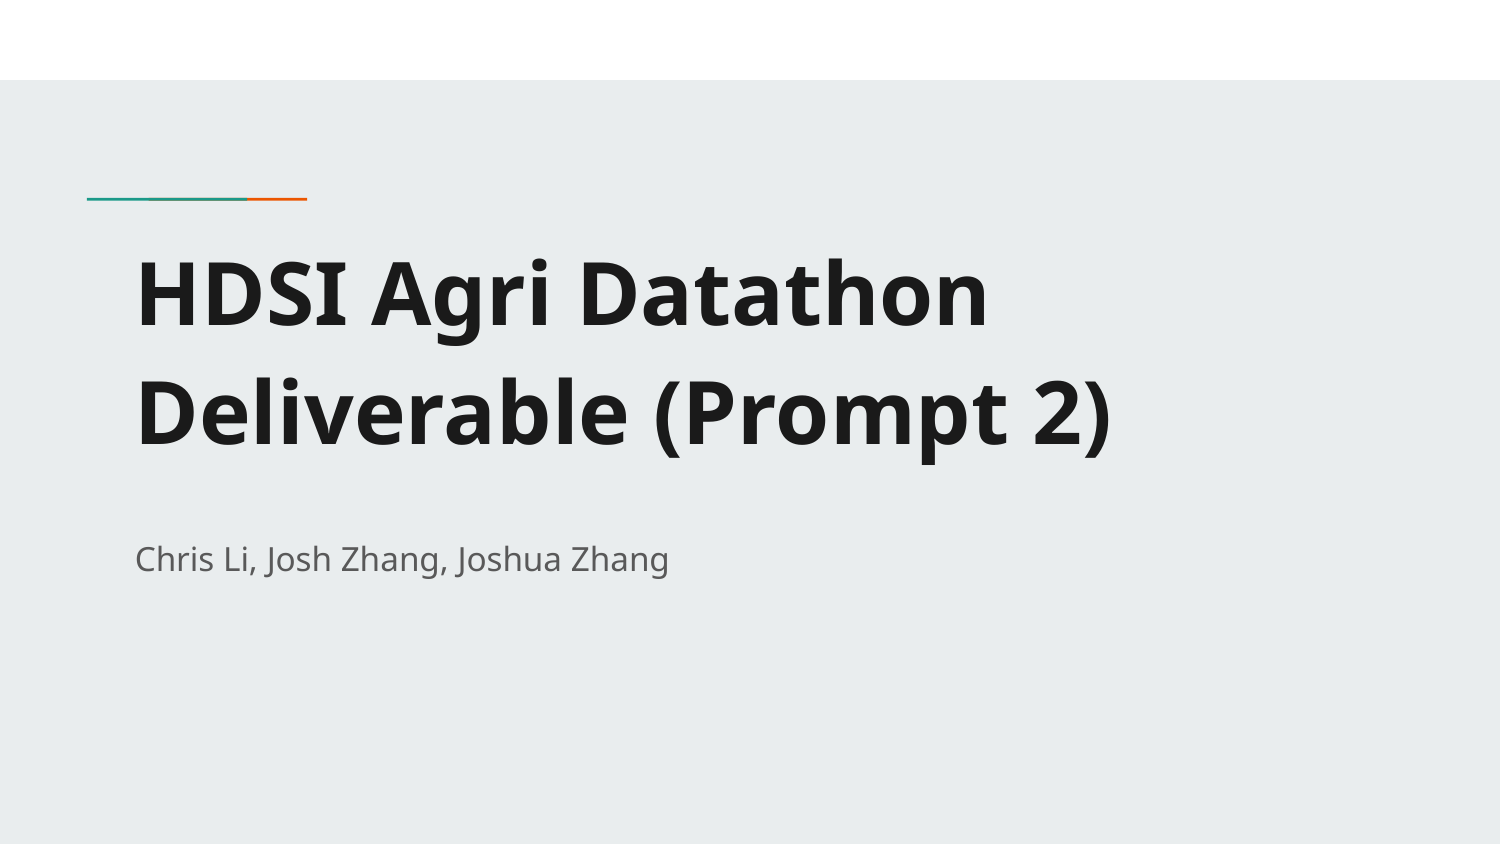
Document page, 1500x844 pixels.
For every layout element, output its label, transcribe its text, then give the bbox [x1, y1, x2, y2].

subtitle Chris Li, Josh Zhang, Joshua Zhang [119, 520, 1381, 610]
title HDSI Agri Datathon Deliverable (Prompt 2) [119, 216, 1381, 490]
